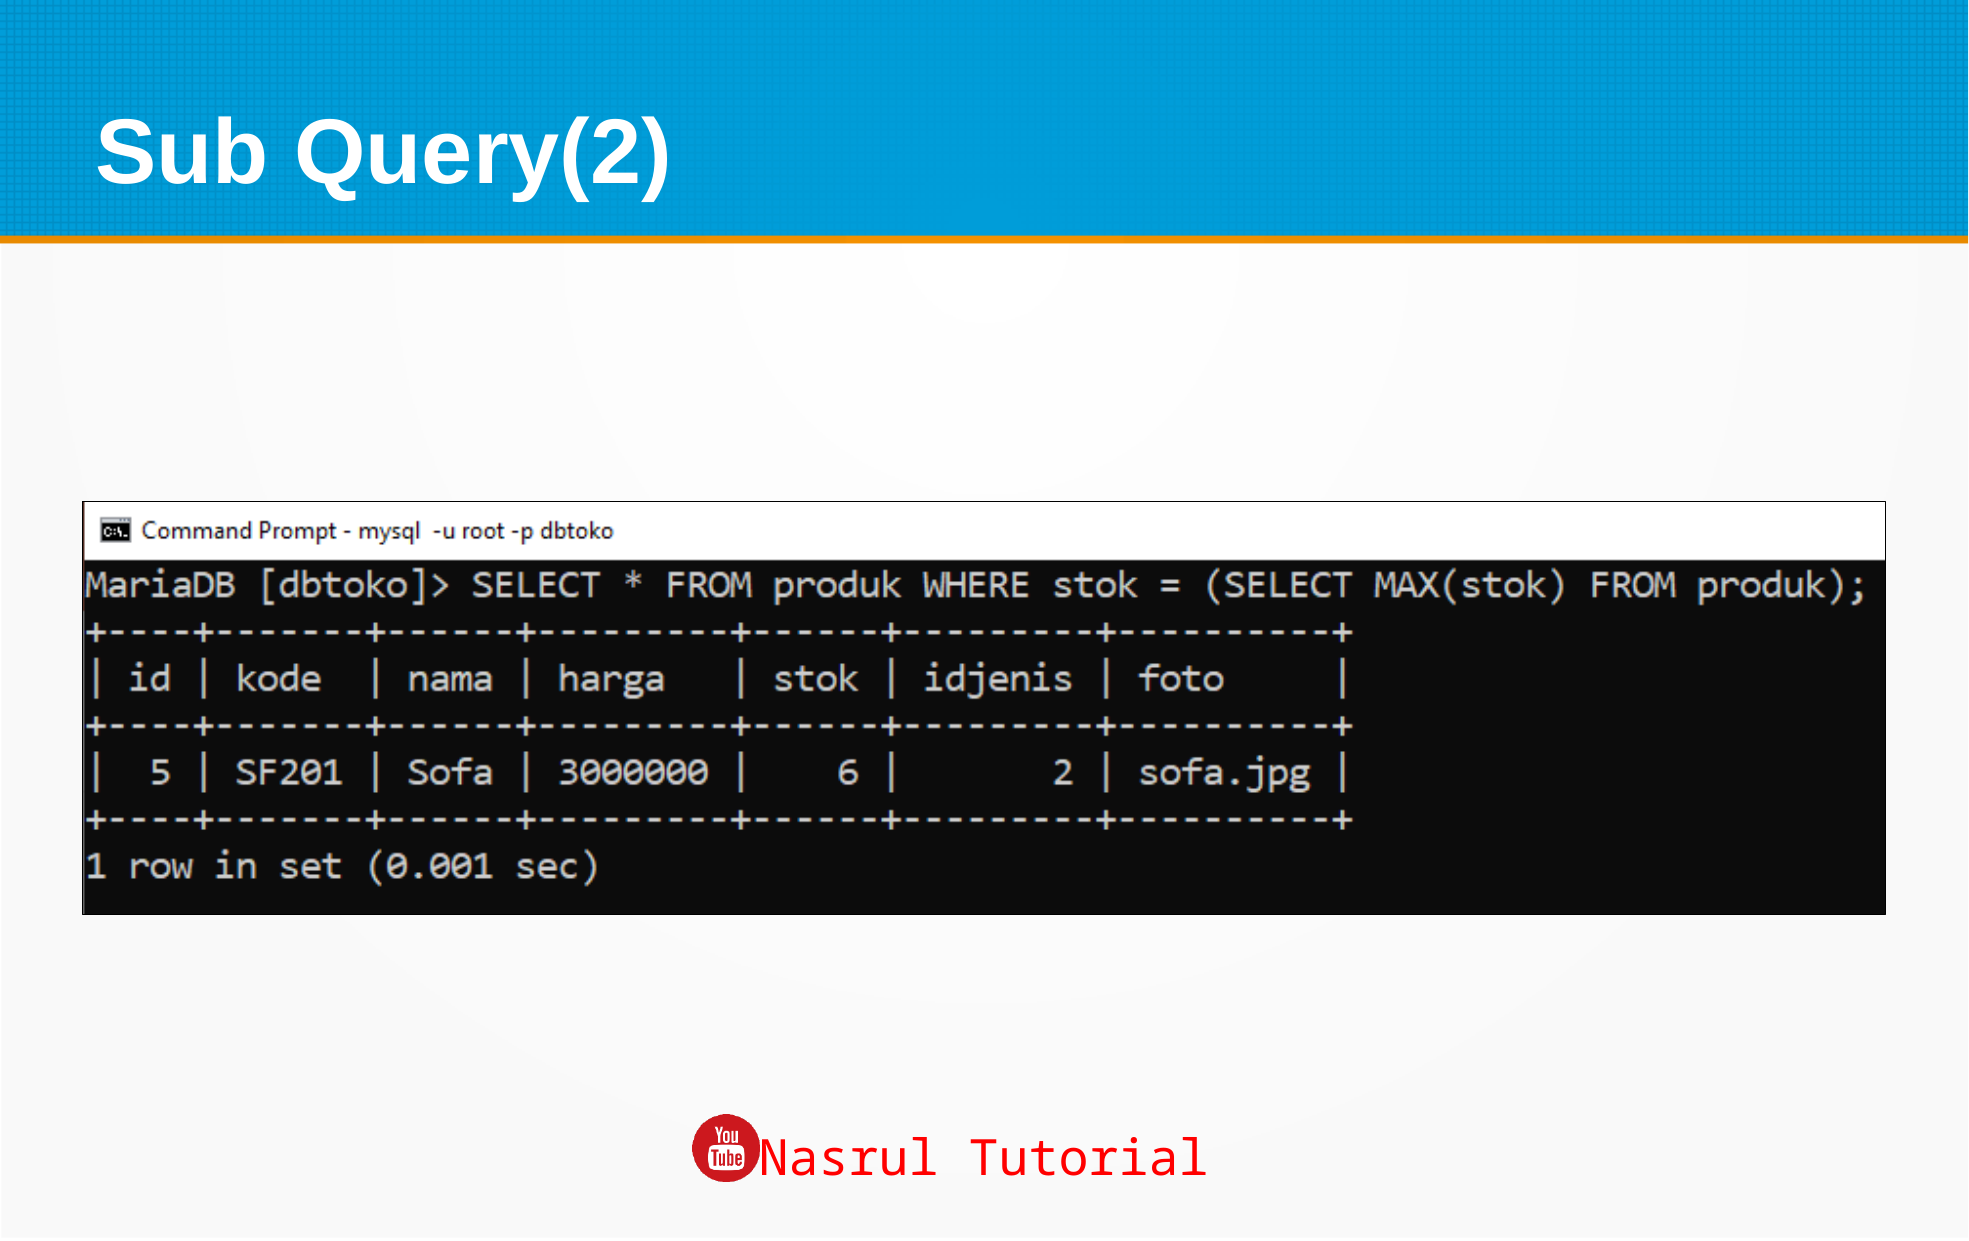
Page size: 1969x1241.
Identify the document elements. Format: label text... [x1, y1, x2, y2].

picture [0, 236, 1969, 1241]
text_box Sub Query(2) [80, 93, 1197, 212]
